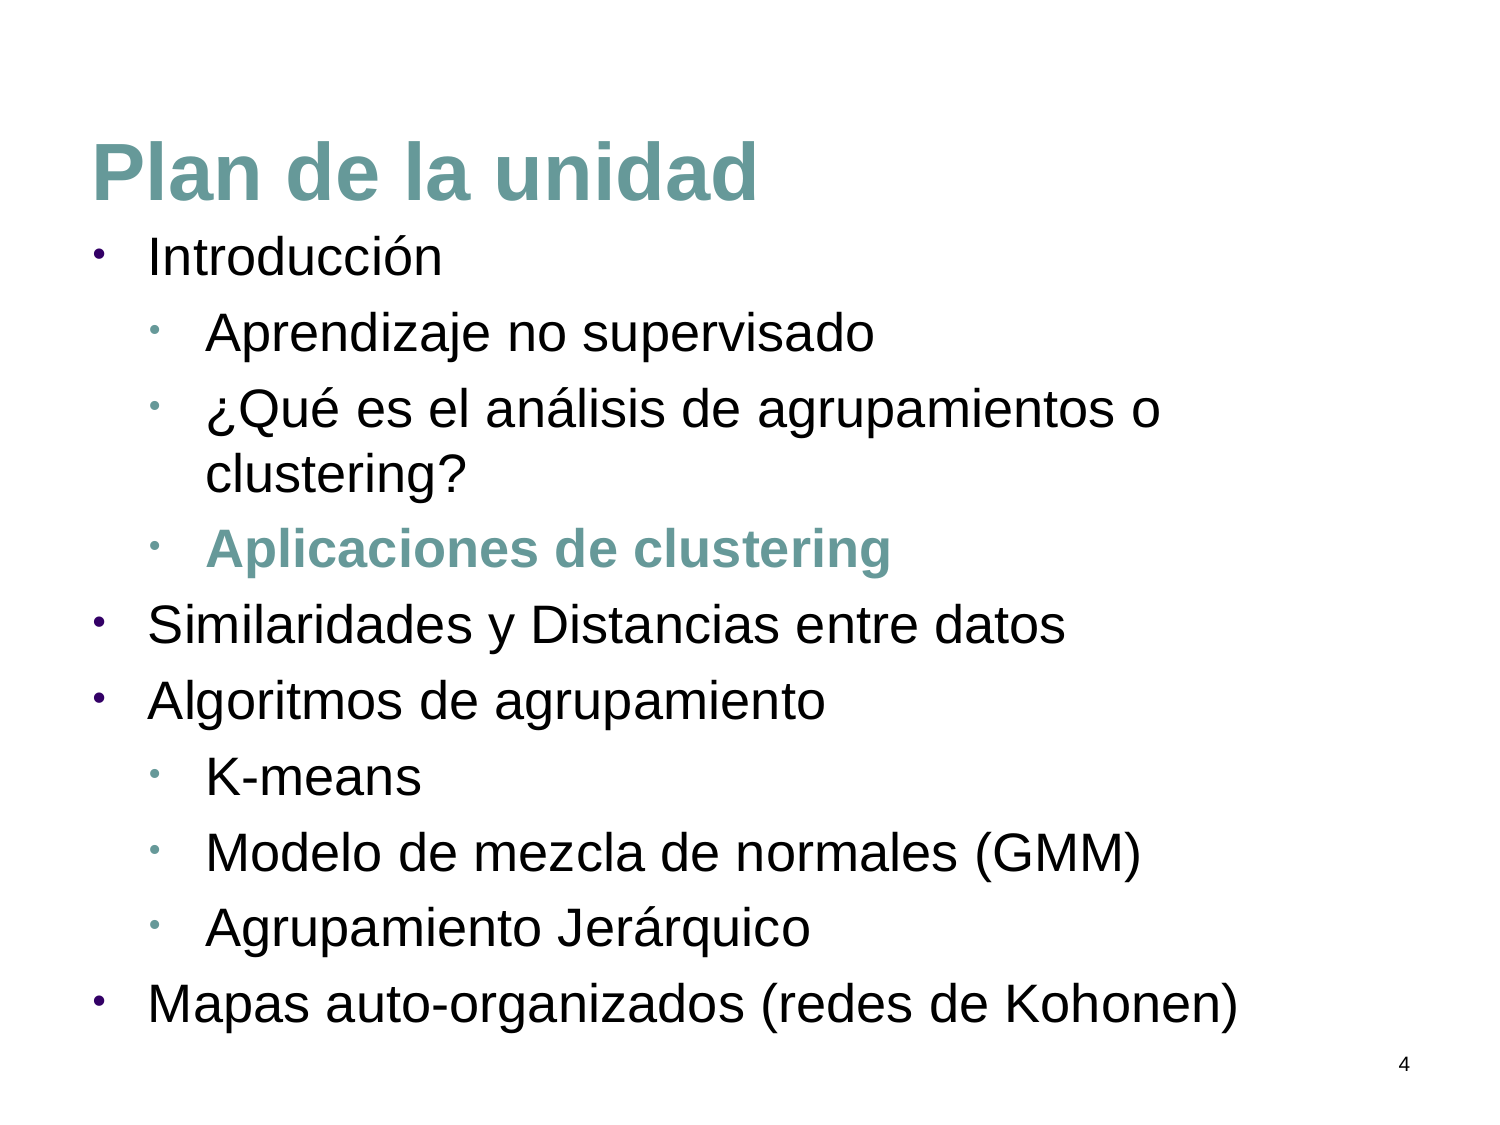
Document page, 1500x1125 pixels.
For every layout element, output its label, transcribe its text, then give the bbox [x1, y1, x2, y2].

list Introducción Aprendizaje no supervisado ¿Qué es el análisis de agrupamientos o clustering? Aplicaciones de clustering Similaridades y Distancias entre datos Algoritmos de agrupamiento K-means Modelo de mezcla de normales (GMM) Agrupamiento Jerárquico Mapas auto-organizados (redes de Kohonen) [76, 214, 1427, 1053]
slide_number 4 [1074, 1053, 1425, 1118]
title Plan de la unidad [76, 36, 1352, 214]
